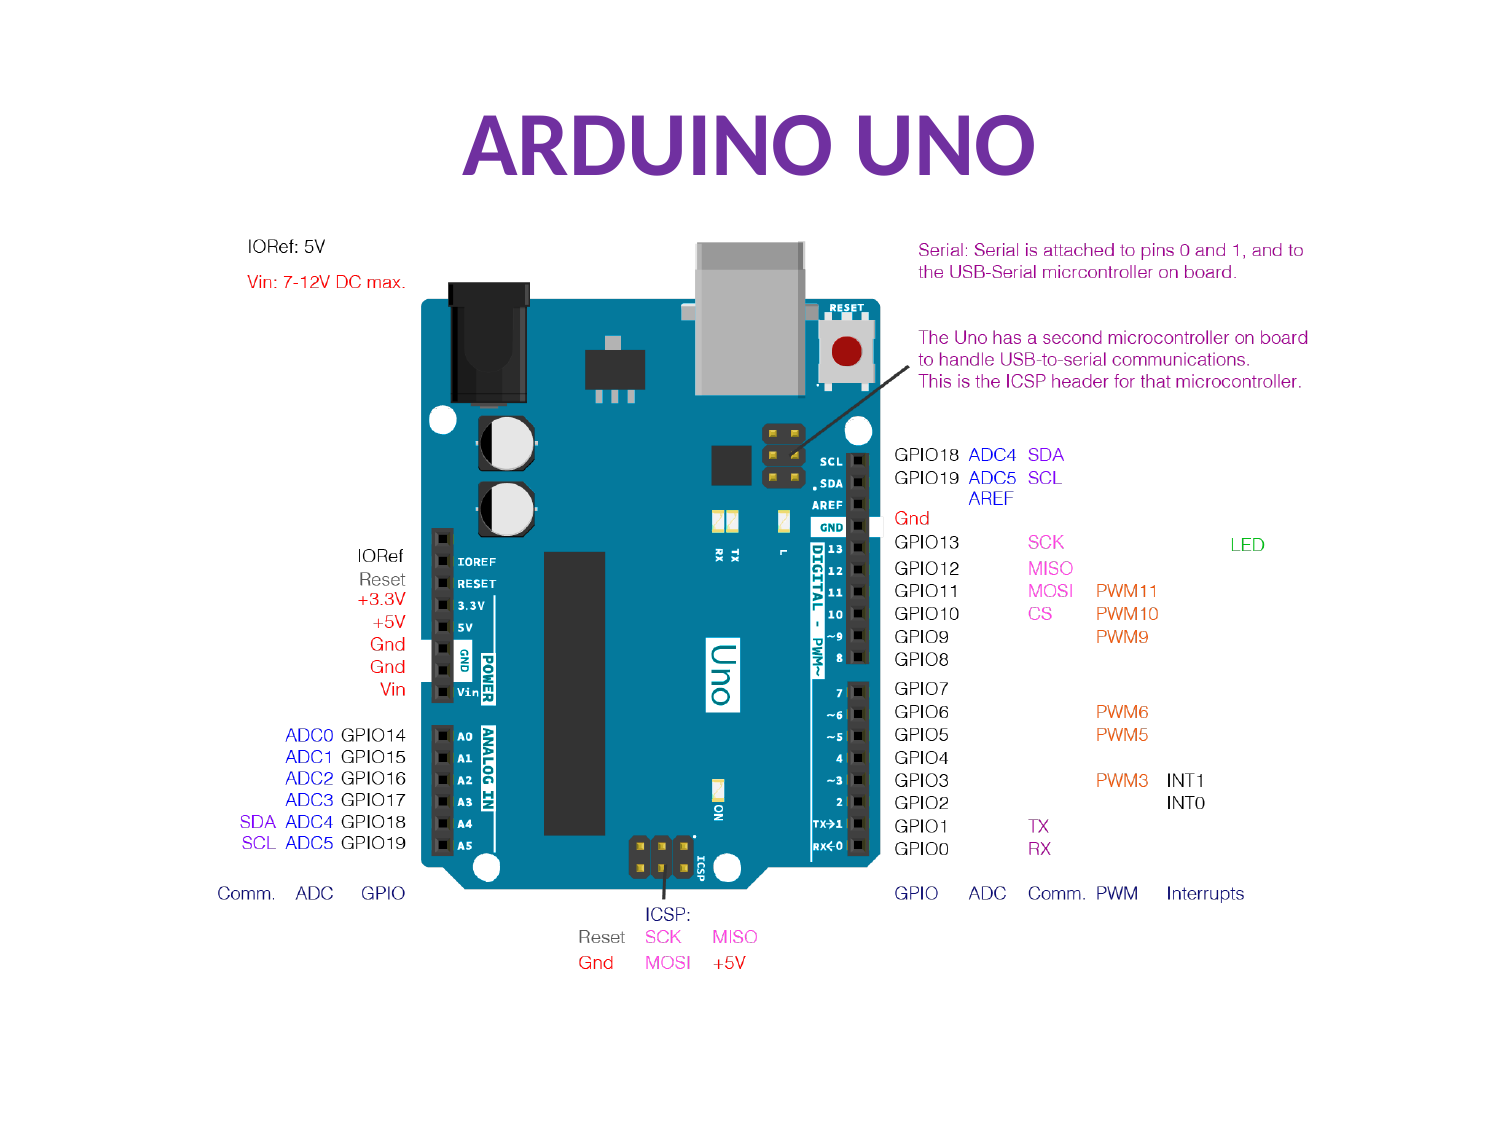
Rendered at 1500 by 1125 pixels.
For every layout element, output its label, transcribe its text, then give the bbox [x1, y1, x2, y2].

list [217, 237, 1313, 976]
title ARDUINO UNO [75, 45, 1425, 233]
